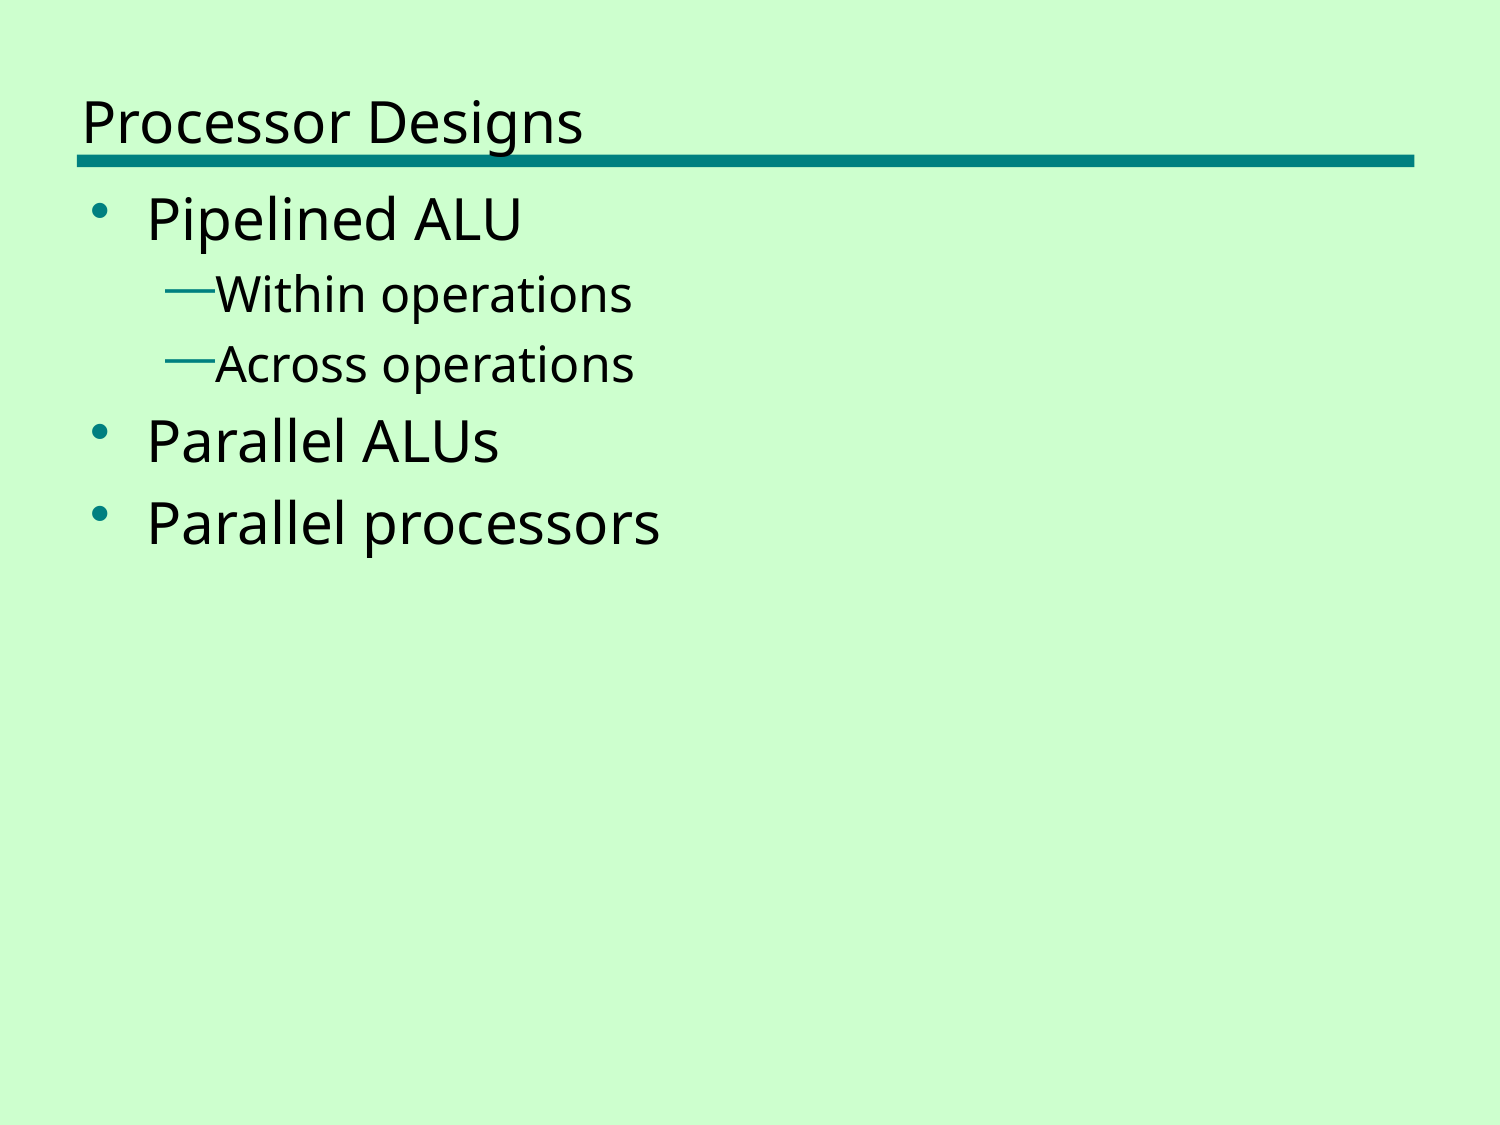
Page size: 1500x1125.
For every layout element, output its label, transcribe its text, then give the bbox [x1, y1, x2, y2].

title Processor Designs [66, 24, 1413, 163]
list Pipelined ALU Within operations Across operations Parallel ALUs Parallel processors [74, 174, 1417, 1101]
